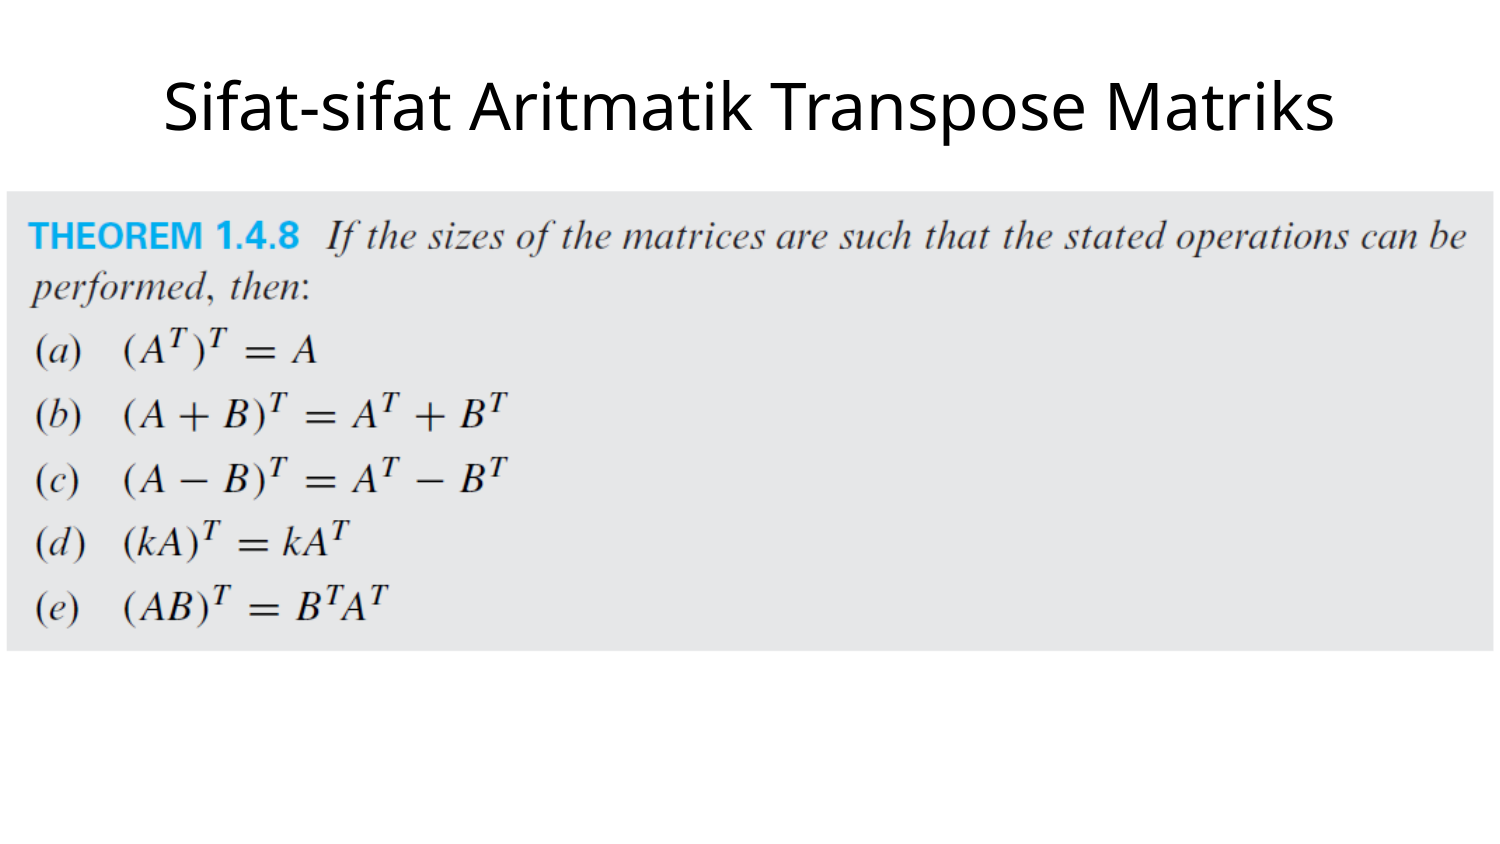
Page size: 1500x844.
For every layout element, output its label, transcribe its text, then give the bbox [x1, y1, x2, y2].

picture [0, 183, 1500, 661]
title Sifat-sifat Aritmatik Transpose Matriks [75, 33, 1425, 175]
